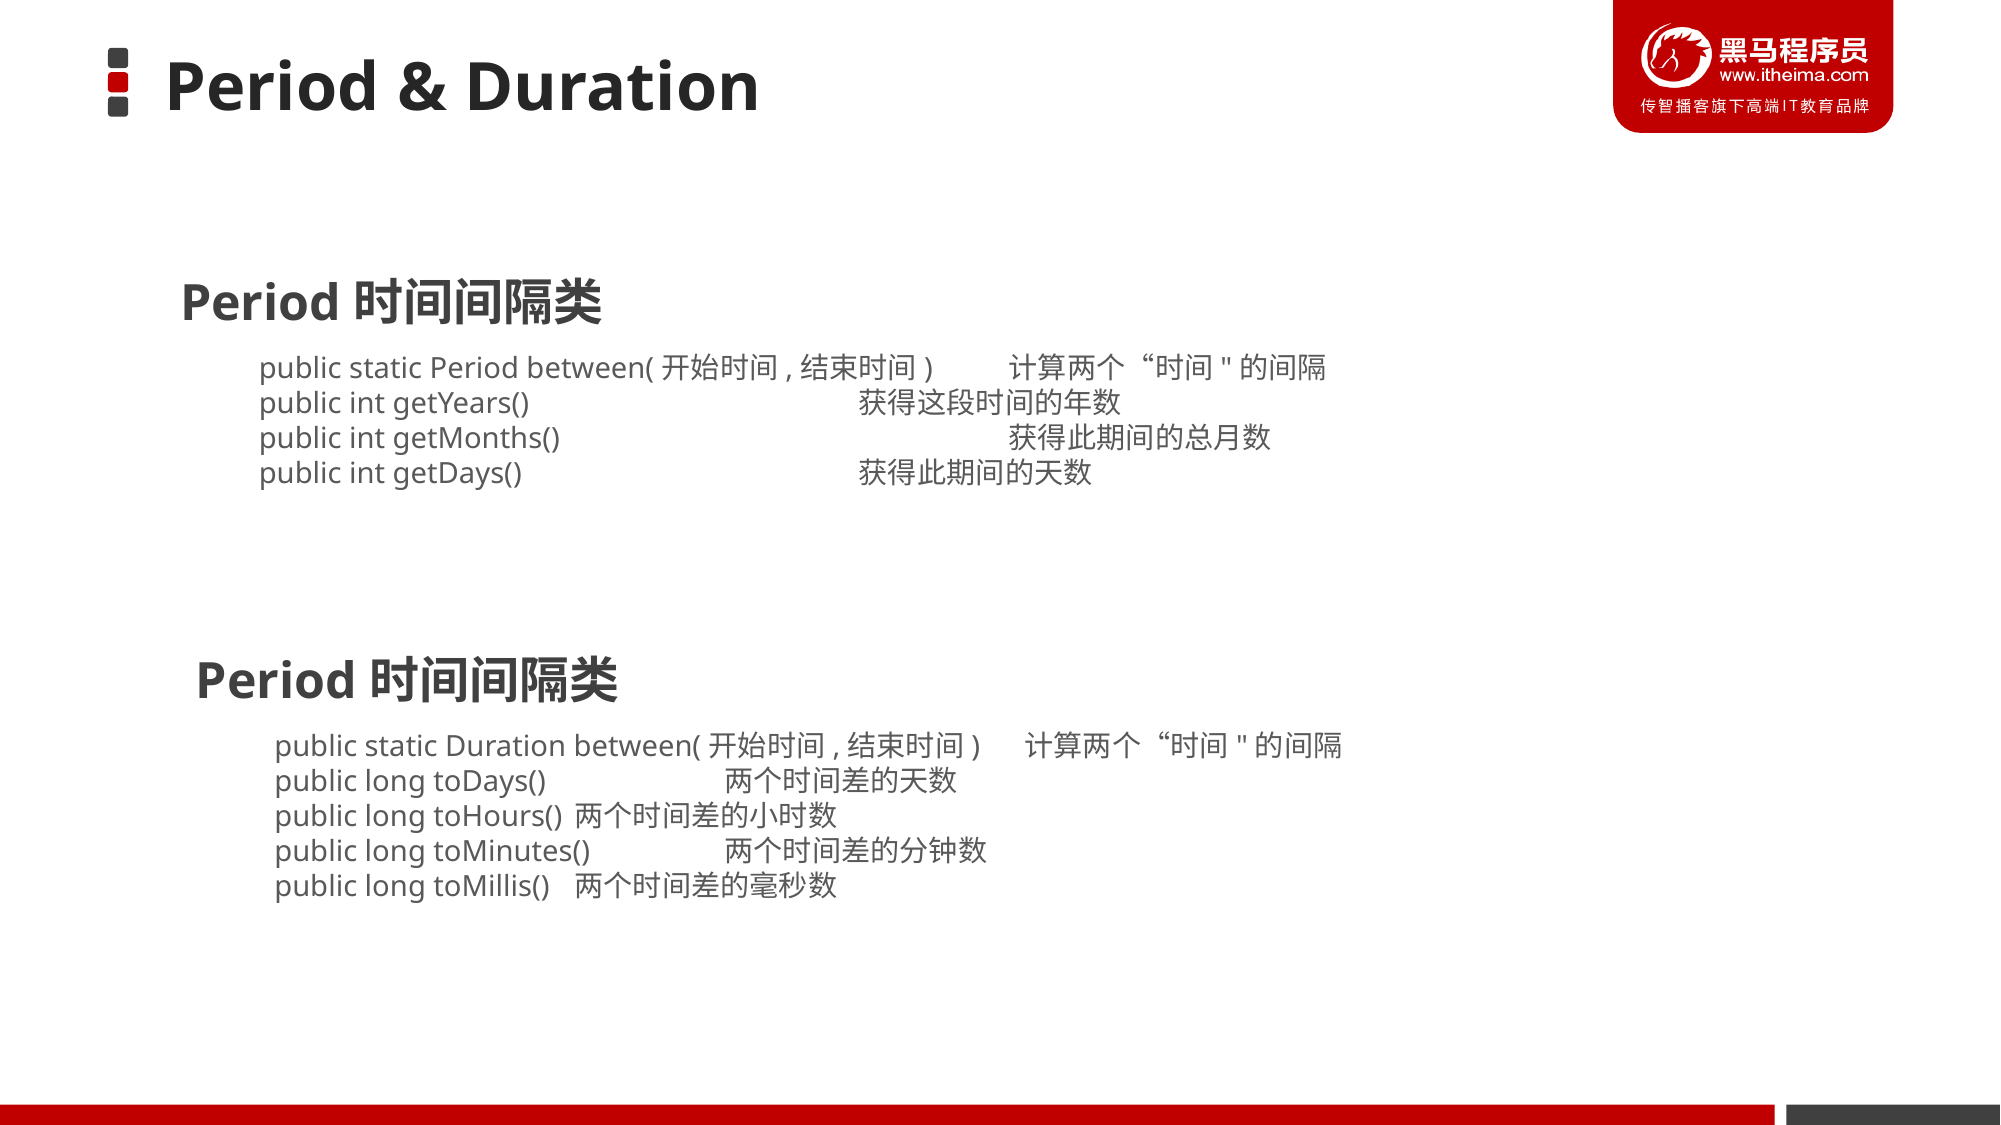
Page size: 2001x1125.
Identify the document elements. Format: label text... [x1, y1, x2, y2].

text_box public static Period between(开始时间,结束时间) 计算两个“时间"的间隔 public int getYears() 获得这段时间的年数 public int getMonths() 获得此期间的总月数 public int getDays() 获得此期间的天数 [244, 342, 1607, 497]
text_box Period时间间隔类 [165, 263, 721, 338]
text_box public static Duration between(开始时间,结束时间) 计算两个“时间"的间隔 public long toDays() 两个时间差的天数 public long toHours() 两个时间差的小时数 public long toMinutes() 两个时间差的分钟数 public long toMillis() 两个时间差的毫秒数 [259, 719, 1428, 910]
text_box Period & Duration [149, 0, 1327, 178]
picture [1616, 11, 1894, 125]
text_box Period时间间隔类 [180, 641, 737, 716]
